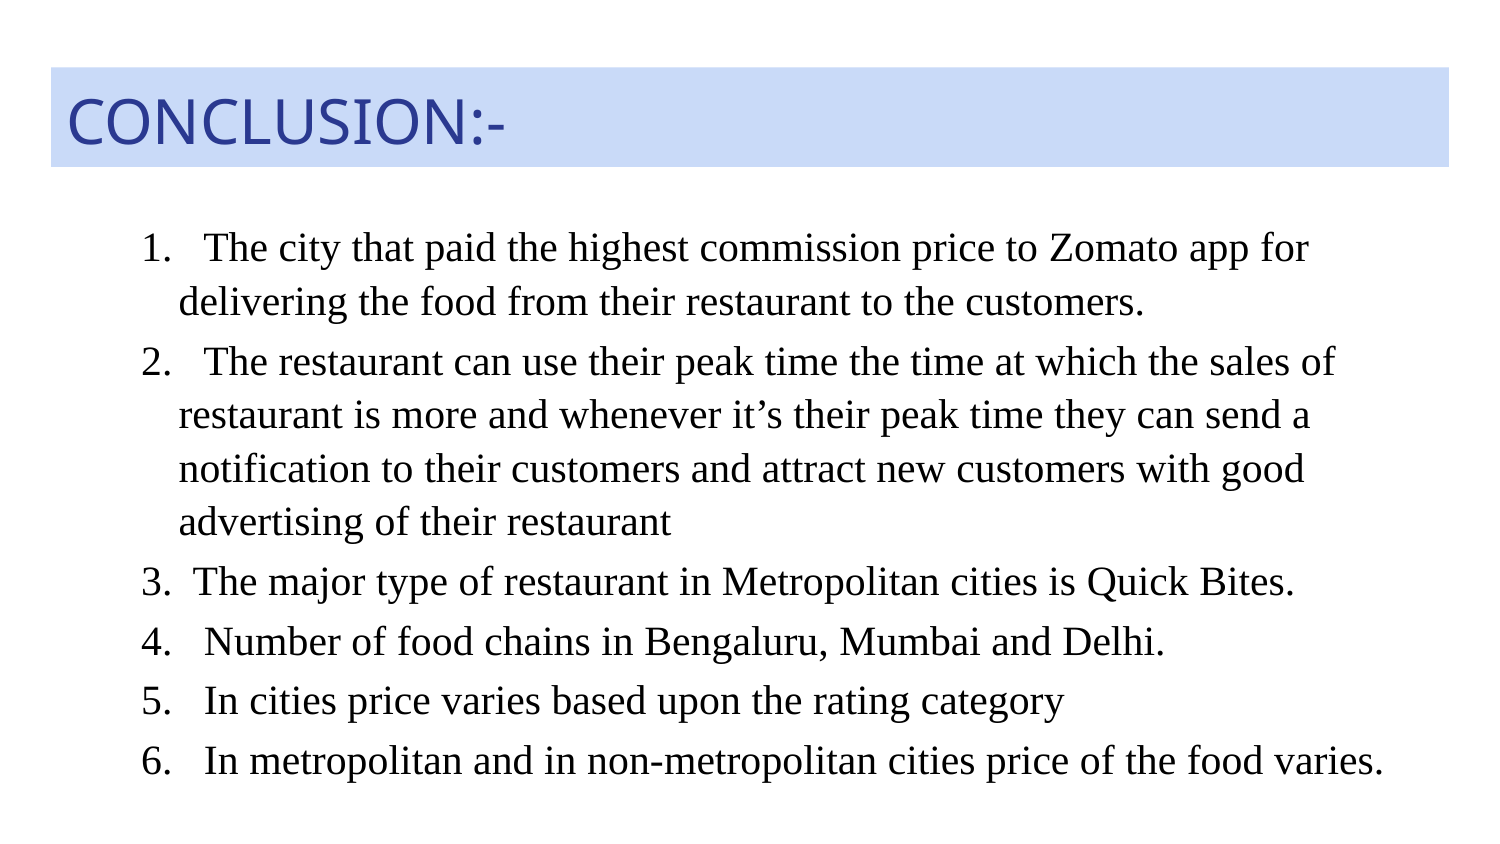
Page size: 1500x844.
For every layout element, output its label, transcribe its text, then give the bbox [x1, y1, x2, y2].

list 1. The city that paid the highest commission price to Zomato app for delivering the food from their restaurant to the customers. 2. The restaurant can use their peak time the time at which the sales of restaurant is more and whenever it’s their peak time they can send a notification to their customers and attract new customers with good advertising of their restaurant 3. The major type of restaurant in Metropolitan cities is Quick Bites. 4. Number of food chains in Bengaluru, Mumbai and Delhi. 5. In cities price varies based upon the rating category 6. In metropolitan and in non-metropolitan cities price of the food varies. [51, 201, 1449, 804]
title CONCLUSION:- [51, 67, 1449, 167]
